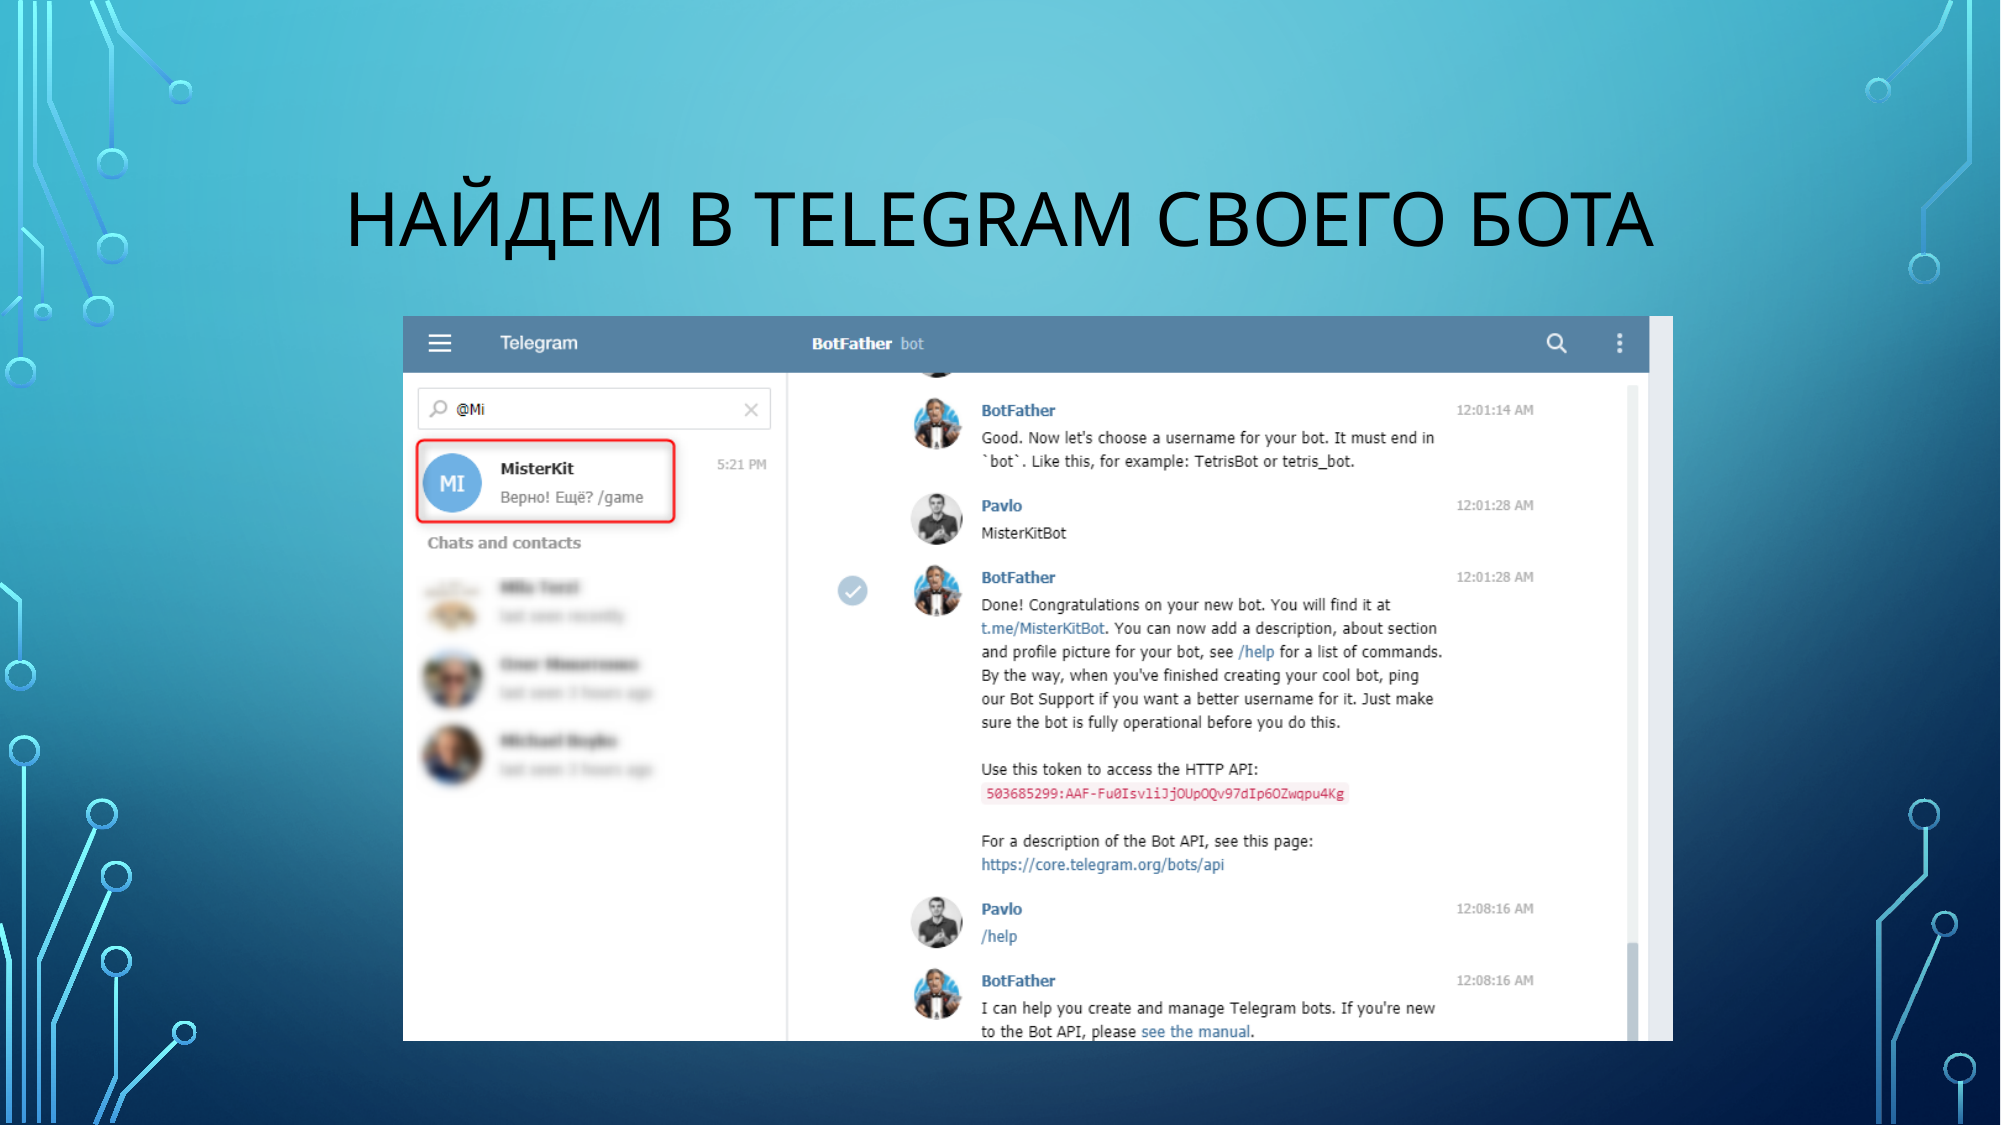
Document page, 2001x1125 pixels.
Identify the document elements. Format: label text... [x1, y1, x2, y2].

title Найдем в telegram своего бота [187, 101, 1813, 344]
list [403, 316, 1674, 1041]
